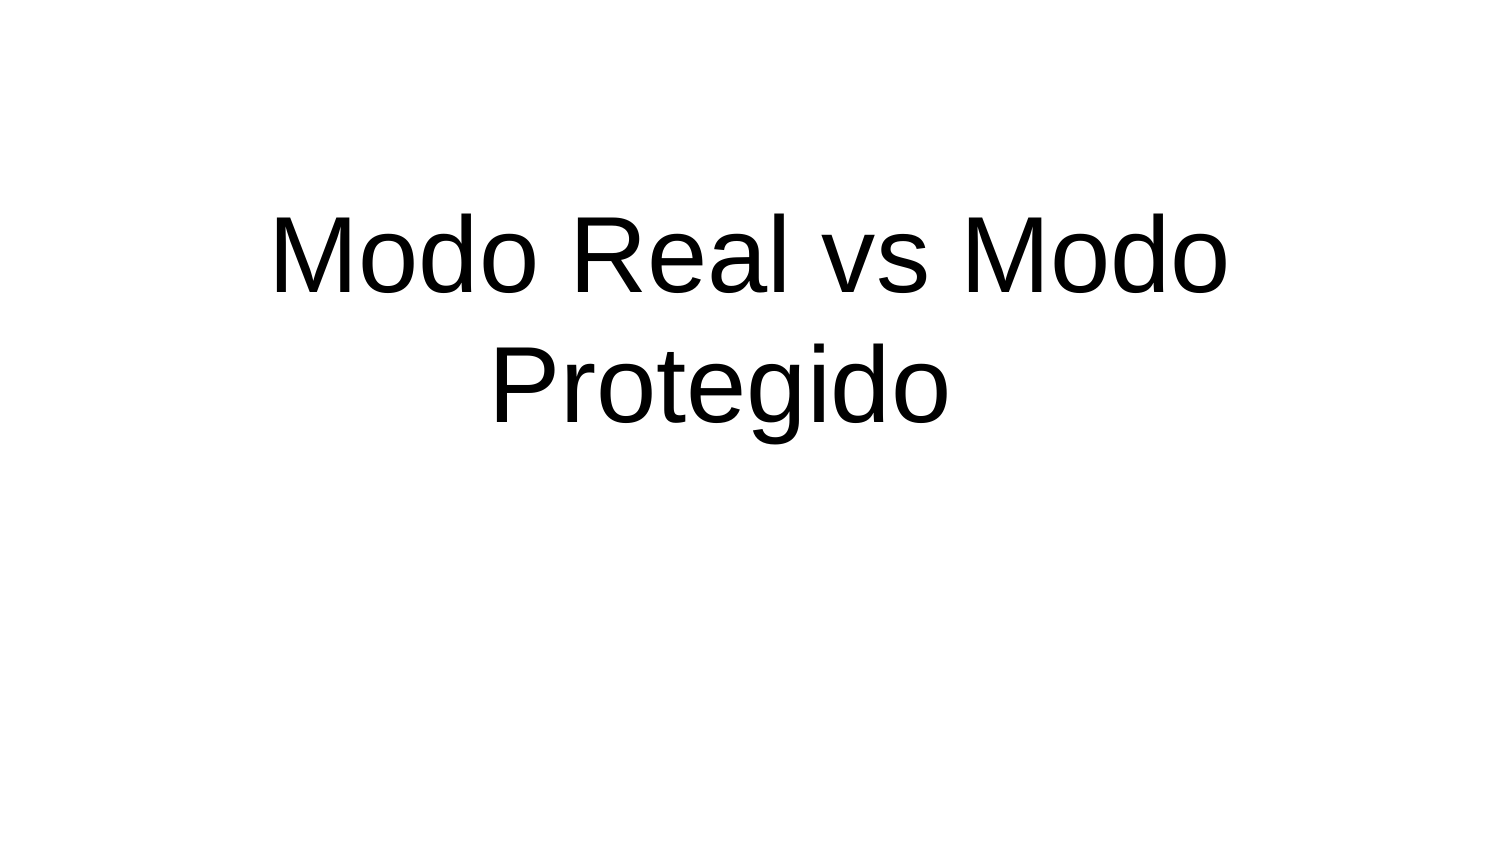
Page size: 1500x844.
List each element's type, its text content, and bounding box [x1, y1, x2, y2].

title Modo Real vs Modo Protegido [51, 122, 1449, 459]
